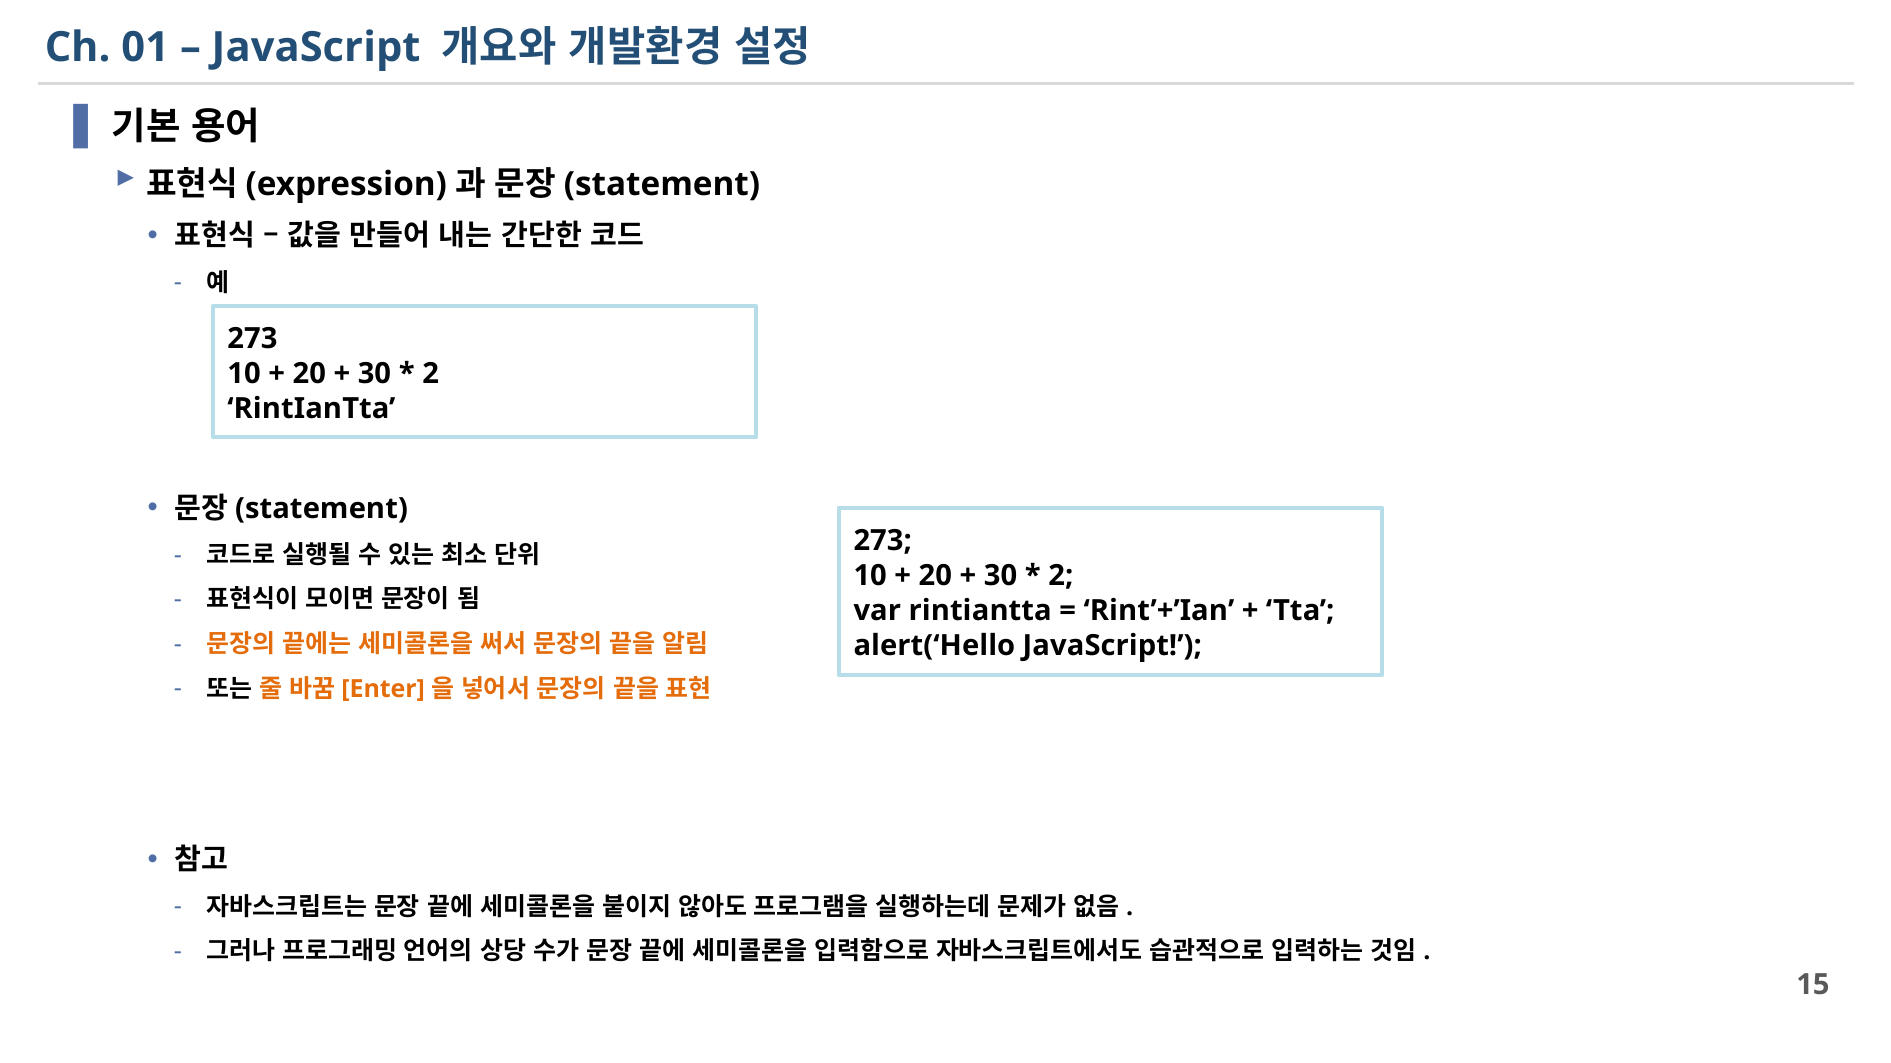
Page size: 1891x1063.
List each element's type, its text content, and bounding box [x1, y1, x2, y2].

slide_number 15 [1703, 956, 1845, 1014]
list 기본 용어 표현식(expression)과 문장(statement) 표현식 – 값을 만들어 내는 간단한 코드 예 문장(statement) 코드로 실행될 수 있는 최소 단위 표현식이 모이면 문장이 됨 문장의 끝에는 세미콜론을 써서 문장의 끝을 알림 또는 줄 바꿈[Enter]을 넣어서 문장의 끝을 표현 참고 자바스크립트는 문장 끝에 세미콜론을 붙이지 않아도 프로그램을 실행하는데 문제가 없음. 그러나 프로그래밍 언어의 상당 수가 문장 끝에 세미콜론을 입력함으로 자바스크립트에서도 습관적으로 입력하는 것임. [43, 94, 1845, 382]
text_box 273; 10 + 20 + 30 * 2; var rintiantta = ‘Rint’+’Ian’ + ‘Tta’; alert(‘Hello JavaScript!’); [837, 506, 1384, 677]
title Ch. 01 – JavaScript 개요와 개발환경 설정 [29, 11, 1809, 78]
text_box 273 10 + 20 + 30 * 2 ‘RintIanTta’ [211, 304, 758, 439]
